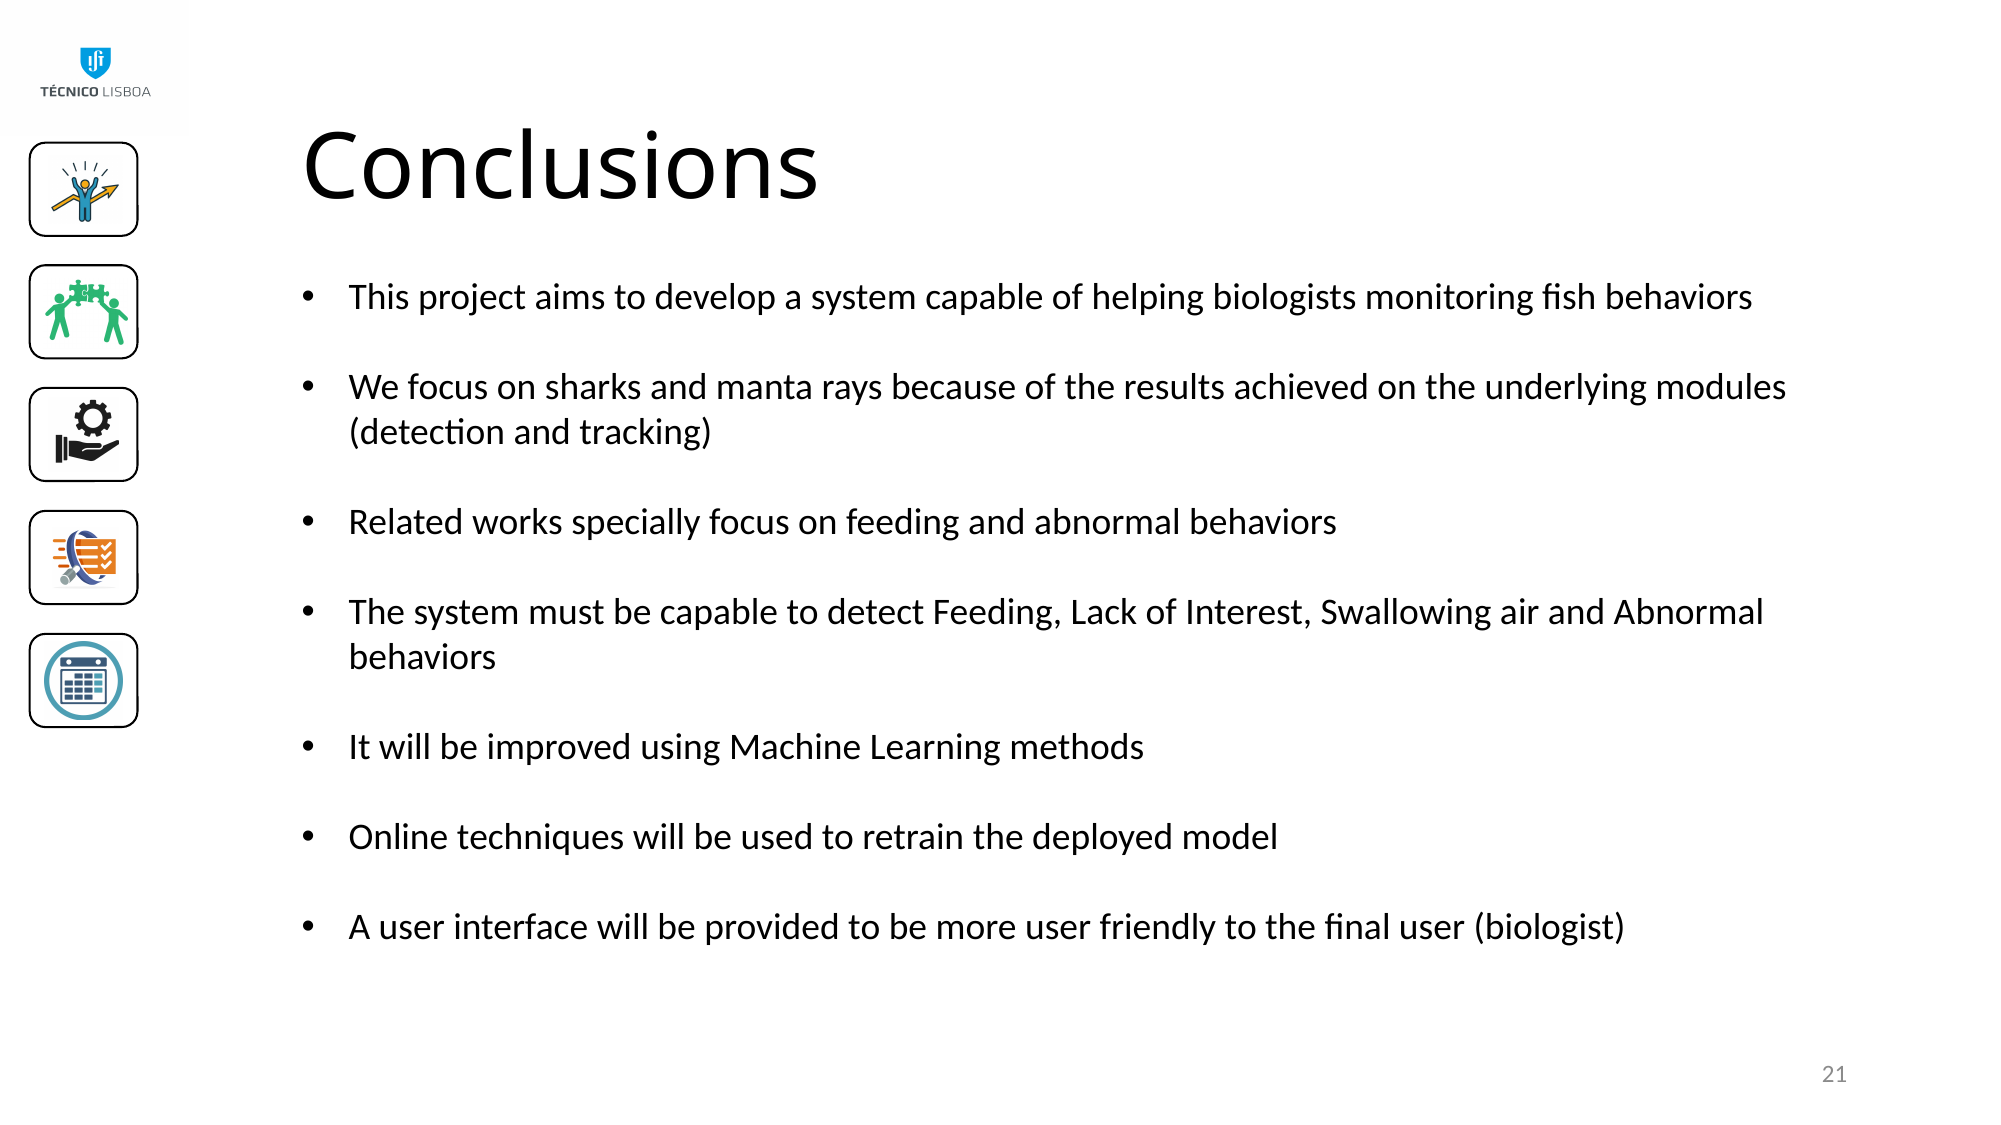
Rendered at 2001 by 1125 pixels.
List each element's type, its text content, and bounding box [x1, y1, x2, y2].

picture [48, 397, 119, 472]
title Conclusions [286, 59, 1863, 278]
picture [0, 0, 189, 136]
picture [48, 155, 123, 224]
picture [52, 527, 119, 589]
text_box [28, 141, 139, 237]
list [44, 641, 123, 720]
slide_number 21 [1412, 1042, 1863, 1103]
text_box This project aims to develop a system capable of helping biologists monitoring fish behaviors We focus on sharks and manta rays because of the results achieved on the underlying modules (detection and tracking) Related works specially focus on feeding and abnormal behaviors The system must be capable to detect Feeding, Lack of Interest, Swallowing air and Abnormal behaviors It will be improved using Machine Learning methods Online techniques will be used to retrain the deployed model A user interface will be provided to be more user friendly to the final user (biologist) [286, 265, 1832, 1000]
picture [43, 278, 128, 349]
text_box [28, 264, 139, 360]
text_box [28, 386, 139, 483]
text_box [28, 509, 139, 606]
text_box [28, 632, 139, 729]
